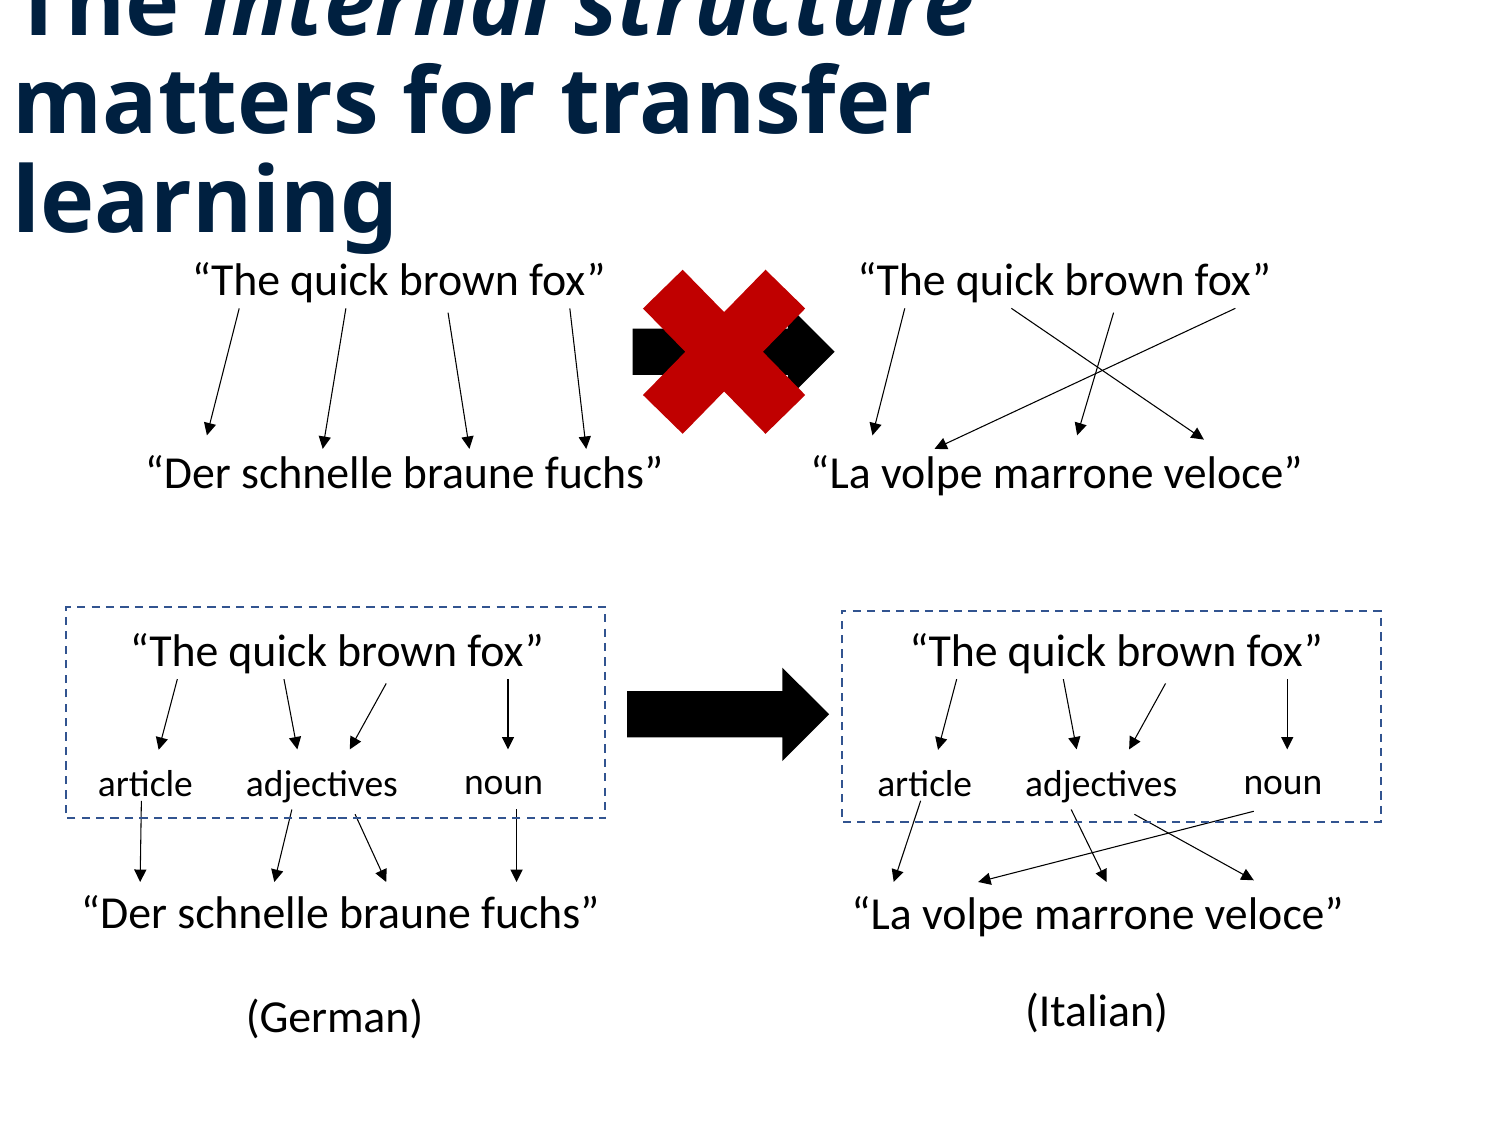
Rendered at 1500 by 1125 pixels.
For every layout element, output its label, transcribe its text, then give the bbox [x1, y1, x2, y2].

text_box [448, 312, 470, 449]
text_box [274, 809, 292, 882]
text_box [1063, 679, 1077, 750]
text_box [355, 814, 387, 882]
text_box [841, 610, 1382, 823]
text_box [632, 328, 683, 375]
text_box “La volpe marrone veloce” [795, 435, 1359, 506]
text_box “The quick brown fox” [842, 242, 1312, 312]
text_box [872, 308, 905, 436]
text_box “The quick brown fox” [177, 242, 647, 312]
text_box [158, 679, 178, 750]
text_box [766, 317, 835, 387]
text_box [978, 811, 1254, 882]
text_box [206, 308, 240, 436]
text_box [1129, 683, 1166, 750]
text_box [65, 606, 606, 819]
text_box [349, 683, 387, 750]
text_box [322, 308, 346, 449]
text_box “La volpe marrone veloce” [836, 876, 1400, 946]
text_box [569, 308, 587, 449]
text_box [641, 268, 807, 436]
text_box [284, 679, 298, 750]
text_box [893, 800, 921, 882]
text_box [934, 308, 1236, 449]
text_box [627, 667, 830, 762]
text_box (German) [231, 979, 470, 1049]
text_box “Der schnelle braune fuchs” [66, 875, 630, 946]
title The internal structure matters for transfer learning [0, 0, 1292, 213]
text_box (Italian) [1010, 973, 1250, 1043]
text_box “Der schnelle braune fuchs” [129, 435, 694, 506]
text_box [937, 679, 957, 750]
